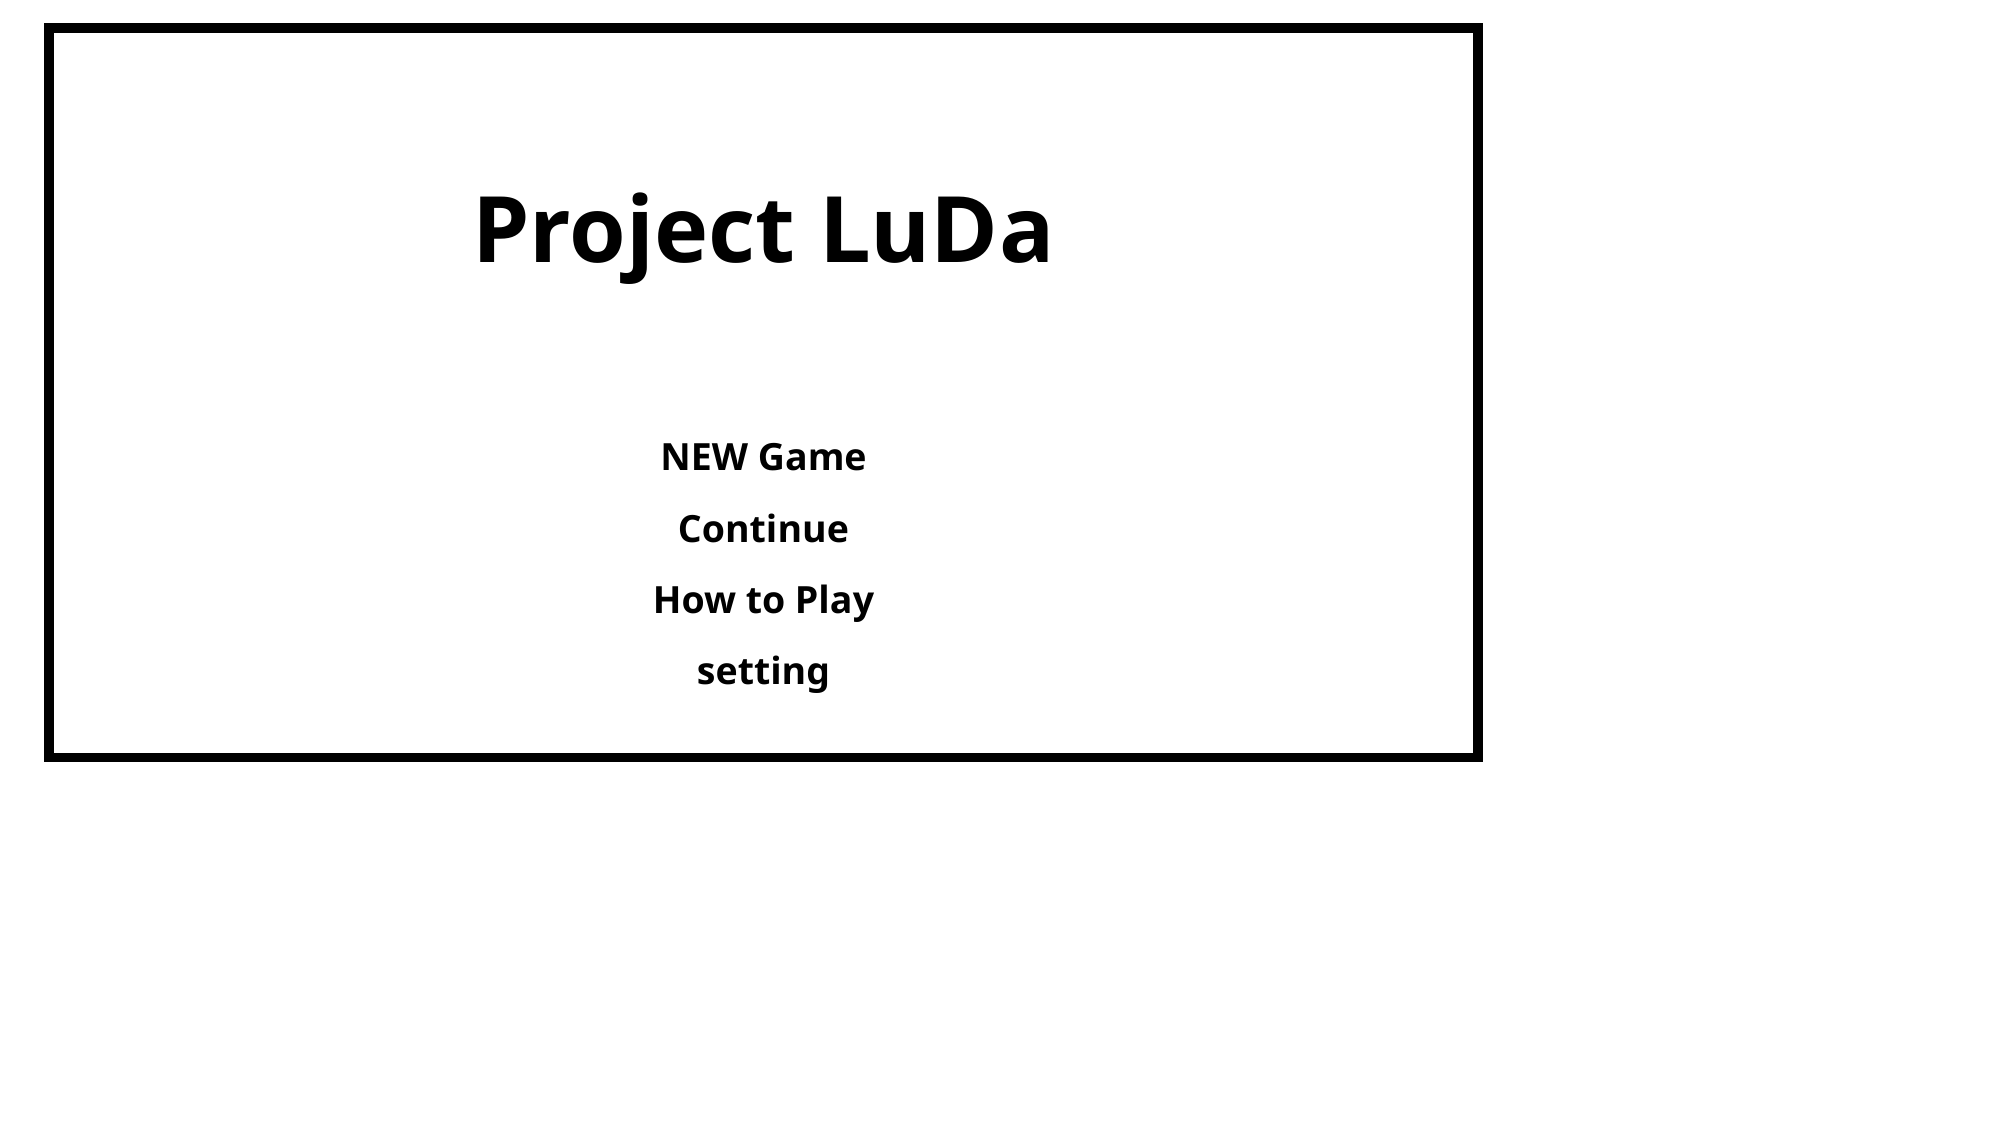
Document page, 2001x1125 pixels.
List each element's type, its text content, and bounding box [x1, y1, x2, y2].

text_box Project LuDa [457, 163, 1070, 289]
text_box [48, 27, 1479, 759]
text_box setting [682, 639, 846, 700]
text_box How to Play [638, 568, 890, 628]
text_box Continue [663, 497, 865, 557]
text_box NEW Game [645, 426, 882, 486]
